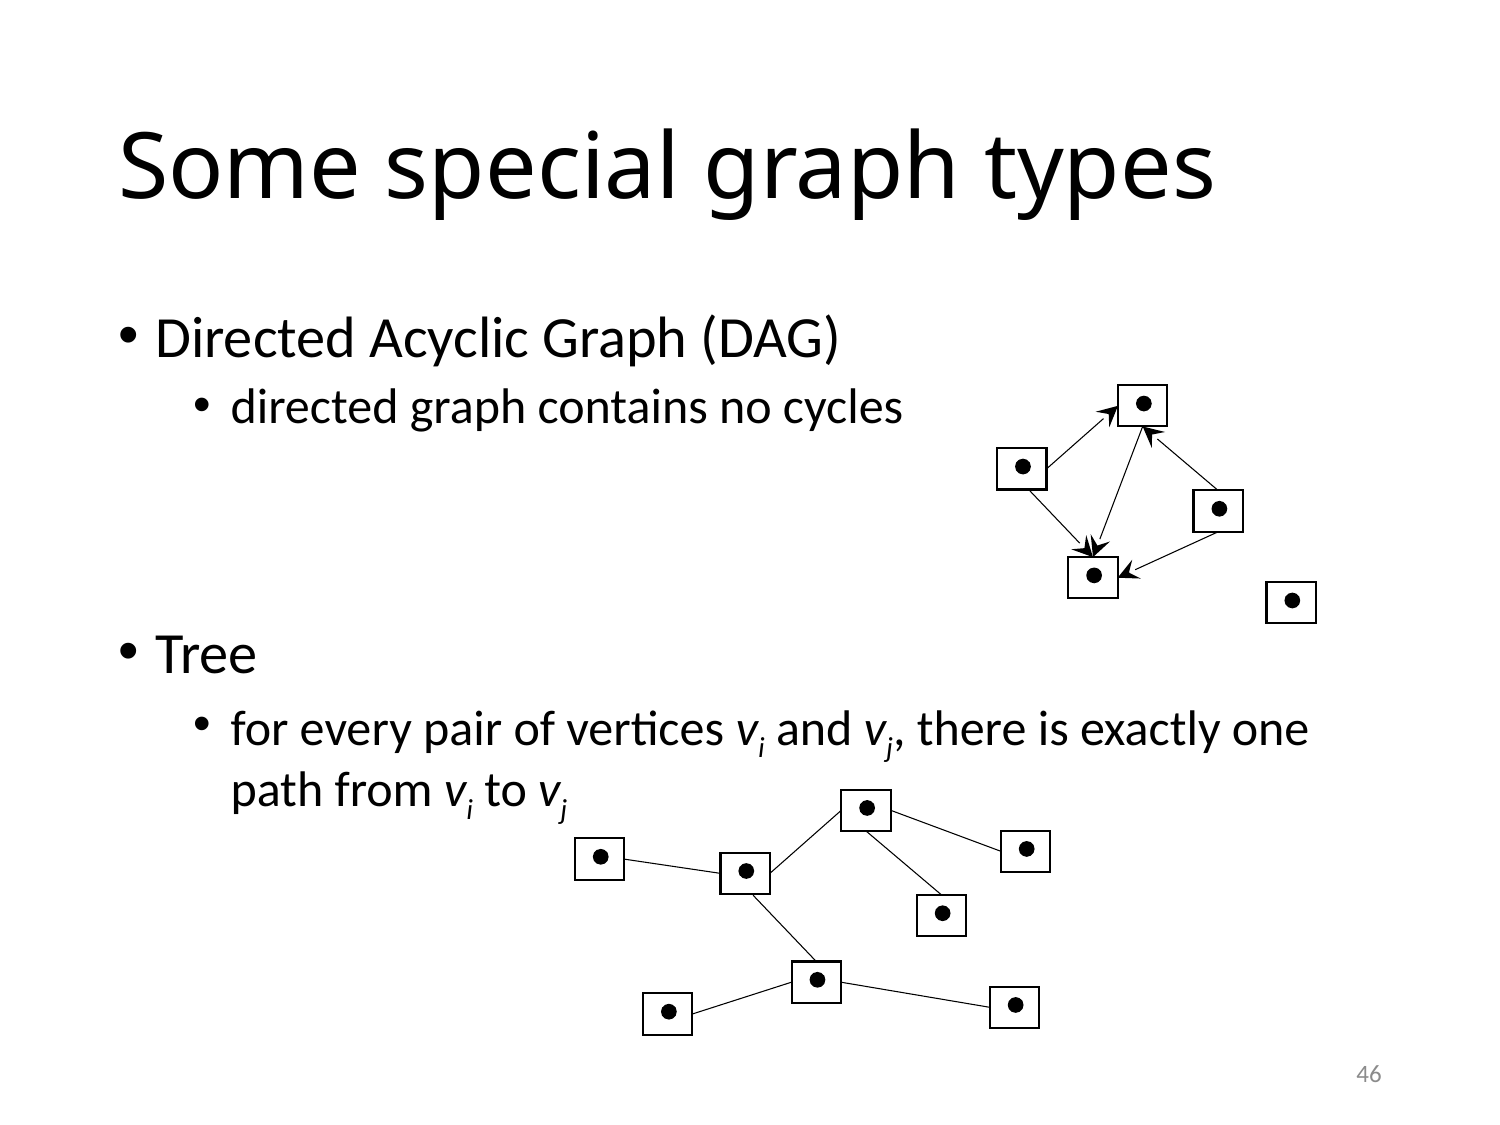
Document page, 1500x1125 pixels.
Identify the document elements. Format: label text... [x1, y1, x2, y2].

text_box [574, 789, 1051, 1035]
list Directed Acyclic Graph (DAG) directed graph contains no cycles Tree for every pair of vertices vi and vj, there is exactly one path from vi to vj [103, 299, 1397, 1014]
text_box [997, 385, 1316, 624]
title Some special graph types [103, 59, 1397, 278]
slide_number 46 [1059, 1042, 1397, 1103]
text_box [1117, 531, 1219, 578]
